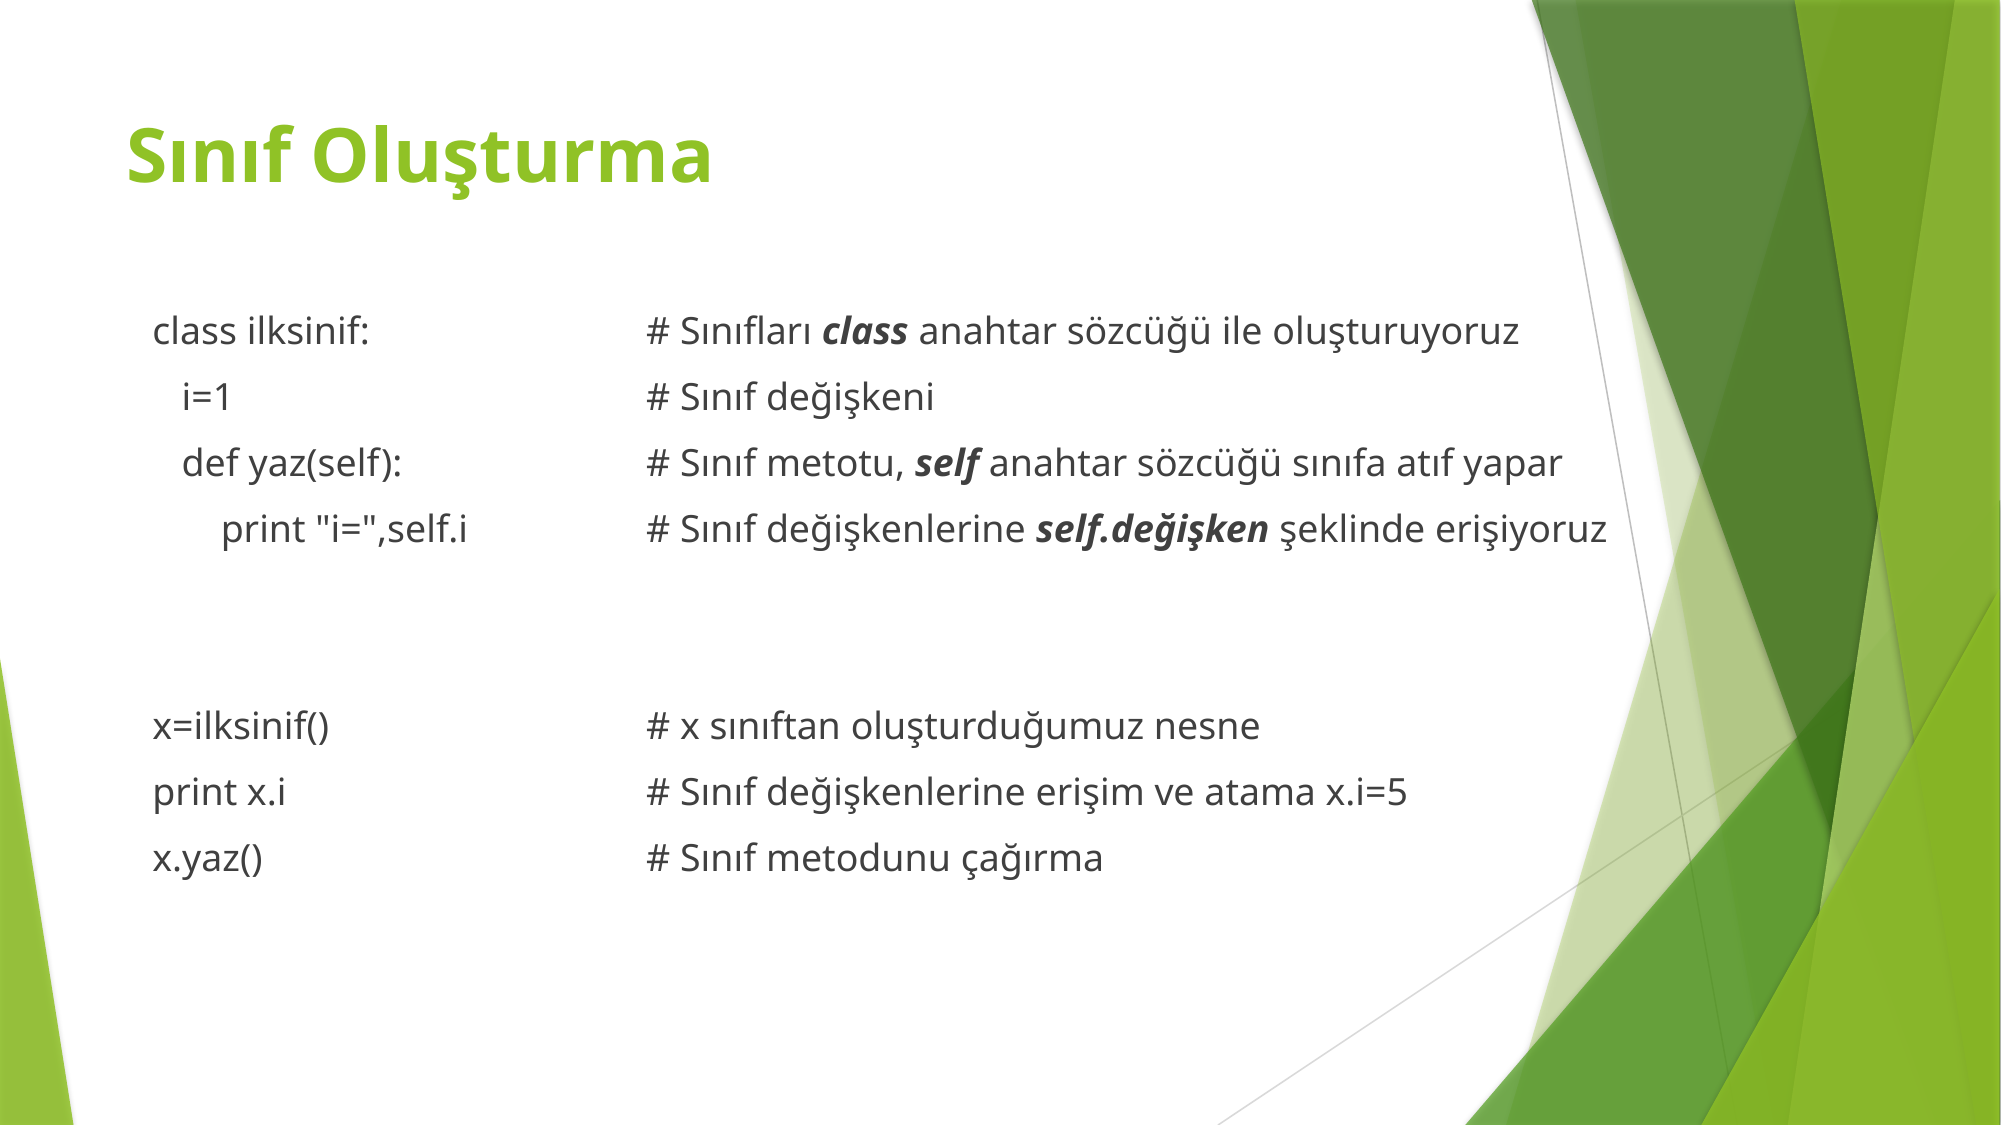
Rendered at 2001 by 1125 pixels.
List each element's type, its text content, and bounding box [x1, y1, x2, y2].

title Sınıf Oluşturma [111, 99, 1522, 317]
list # Sınıfları class anahtar sözcüğü ile oluşturuyoruz # Sınıf değişkeni # Sınıf metotu, self anahtar sözcüğü sınıfa atıf yapar # Sınıf değişkenlerine self.değişken şeklinde erişiyoruz # x sınıftan oluşturduğumuz nesne # Sınıf değişkenlerine erişim ve atama x.i=5 # Sınıf metodunu çağırma [631, 299, 1958, 1014]
list class ilksinif: i=1 def yaz(self): print "i=",self.i x=ilksinif() print x.i x.yaz() [137, 299, 631, 1014]
